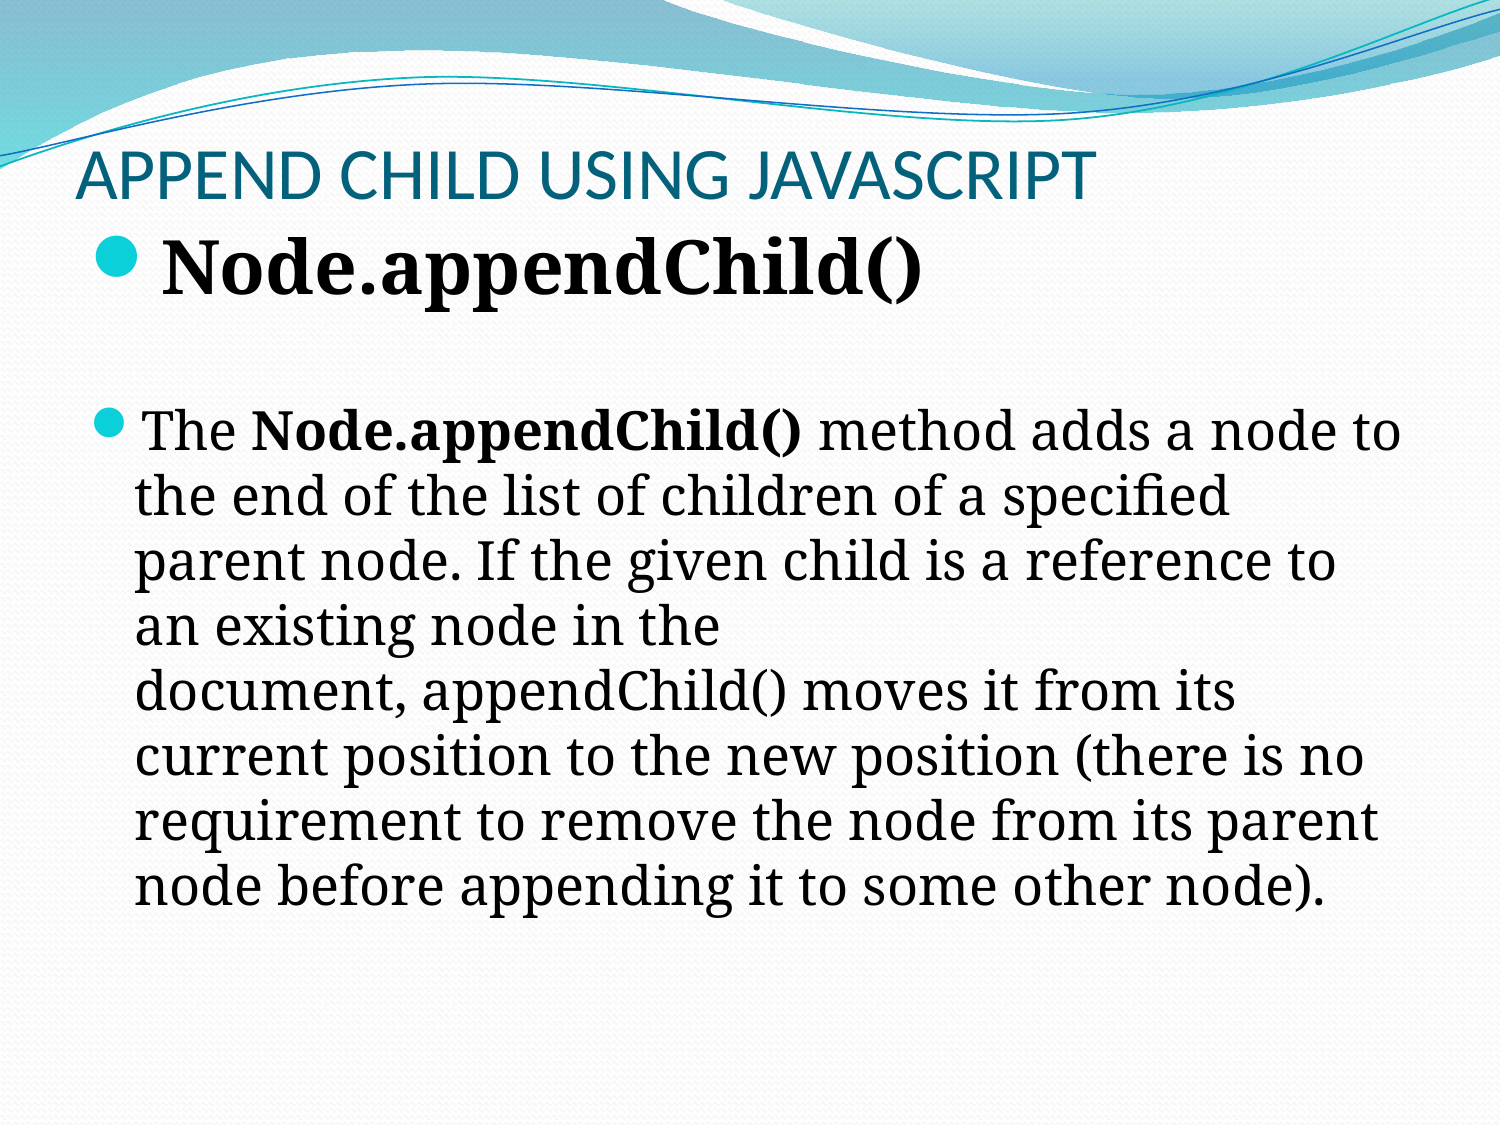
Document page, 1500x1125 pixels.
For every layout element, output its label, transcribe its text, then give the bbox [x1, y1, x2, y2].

title APPEND CHILD USING JAVASCRIPT [75, 115, 1425, 212]
list Node.appendChild() The Node.appendChild() method adds a node to the end of the list of children of a specified parent node. If the given child is a reference to an existing node in the document, appendChild() moves it from its current position to the new position (there is no requirement to remove the node from its parent node before appending it to some other node). [75, 212, 1425, 1125]
